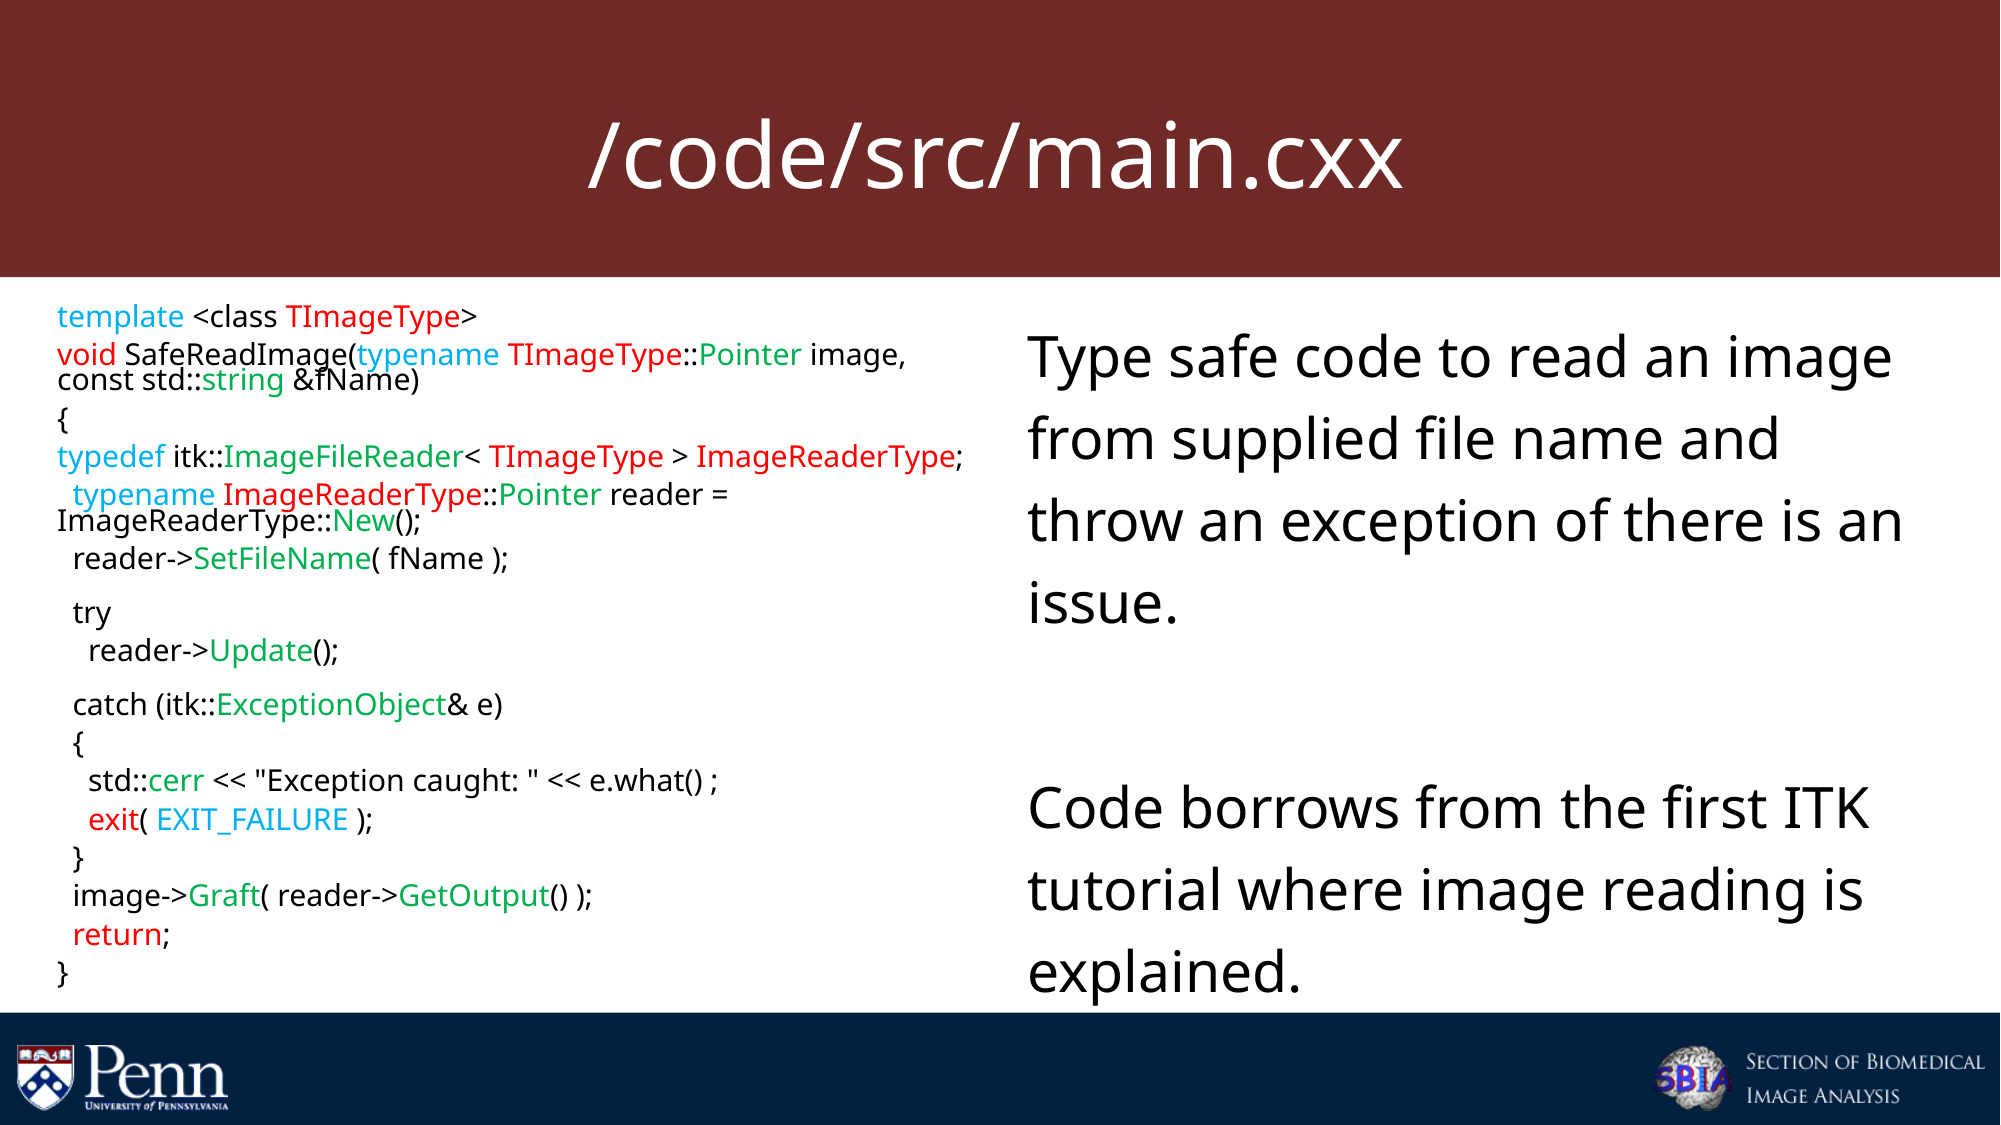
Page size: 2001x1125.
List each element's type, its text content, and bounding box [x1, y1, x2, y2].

list template <class TImageType> void SafeReadImage(typename TImageType::Pointer image, const std::string &fName) { typedef itk::ImageFileReader< TImageType > ImageReaderType; typename ImageReaderType::Pointer reader = ImageReaderType::New(); reader->SetFileName( fName ); try reader->Update(); catch (itk::ExceptionObject& e) { std::cerr << "Exception caught: " << e.what() ; exit( EXIT_FAILURE ); } image->Graft( reader->GetOutput() ); return; } [42, 299, 988, 1014]
picture [17, 1045, 228, 1111]
picture [1652, 1044, 1985, 1112]
title /code/src/main.cxx [42, 43, 1952, 275]
list Type safe code to read an image from supplied file name and throw an exception of there is an issue. Code borrows from the first ITK tutorial where image reading is explained. [1012, 299, 1952, 1014]
